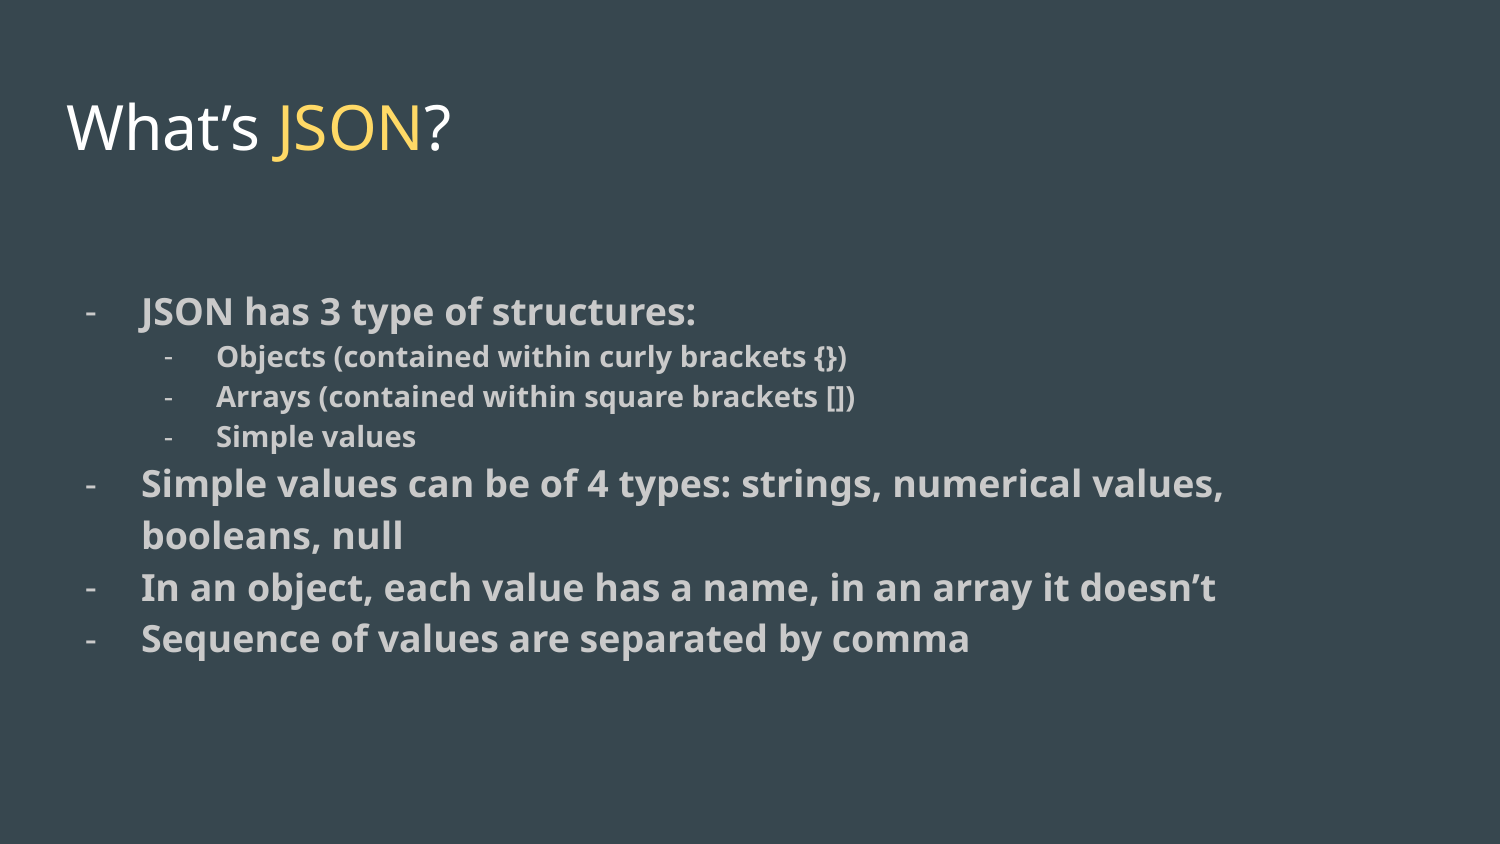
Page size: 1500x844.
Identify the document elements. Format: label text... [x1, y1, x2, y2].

title What’s JSON? [51, 72, 1449, 167]
list JSON has 3 type of structures: Objects (contained within curly brackets {}) Arrays (contained within square brackets []) Simple values Simple values can be of 4 types: strings, numerical values, booleans, null In an object, each value has a name, in an array it doesn’t Sequence of values are separated by comma [51, 266, 1449, 750]
